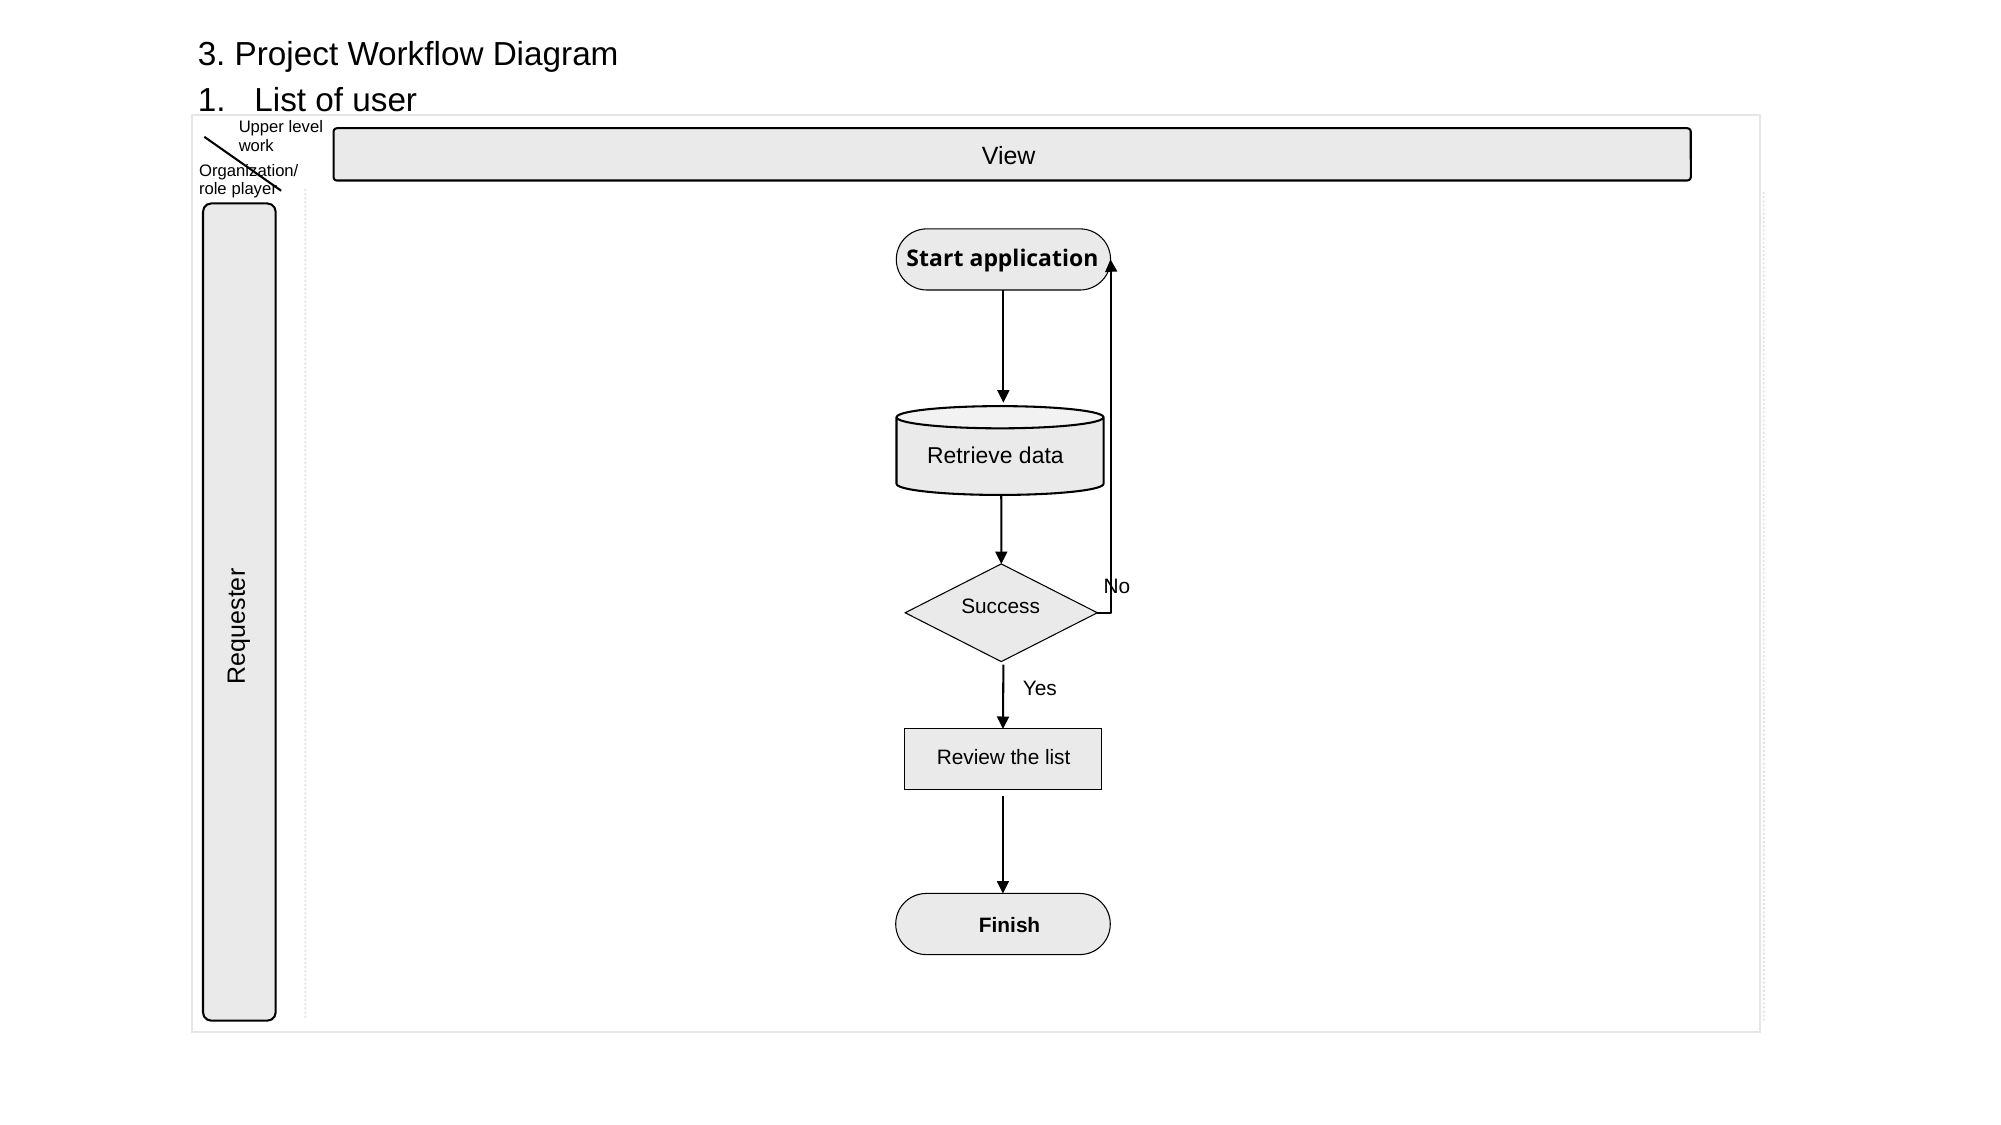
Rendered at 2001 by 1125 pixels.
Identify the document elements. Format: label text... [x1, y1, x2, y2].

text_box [1097, 259, 1111, 613]
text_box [183, 111, 1764, 1033]
text_box 3. Project Workflow Diagram List of user [183, 24, 817, 111]
